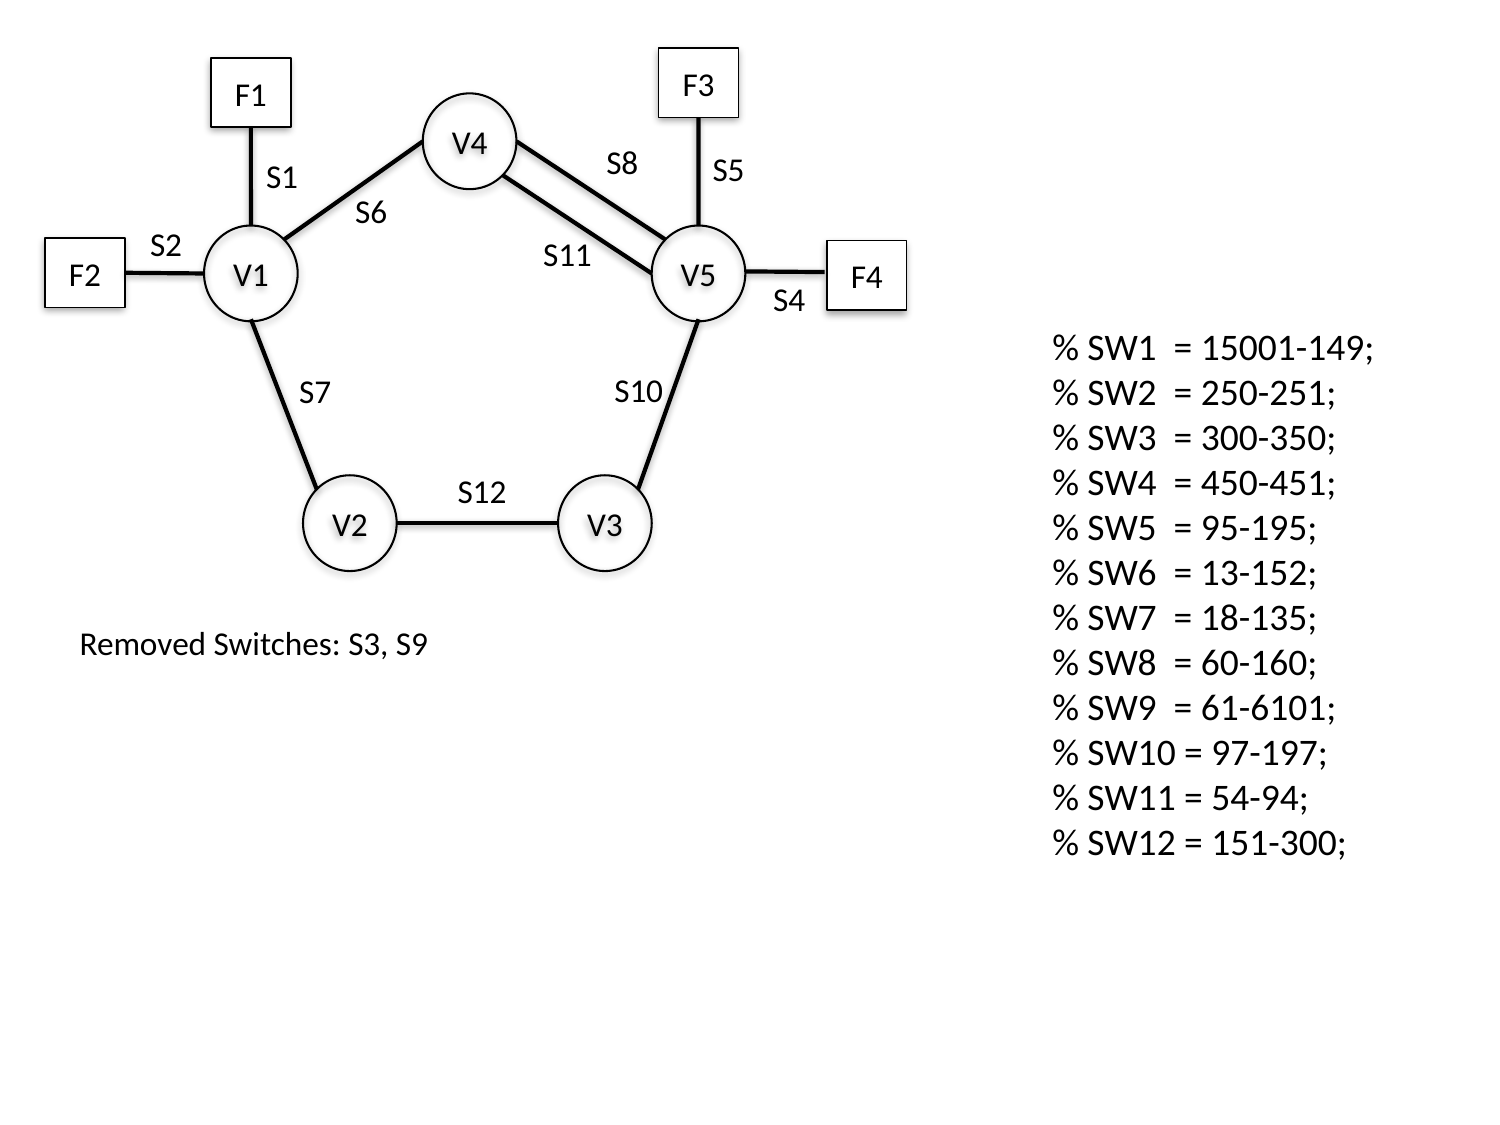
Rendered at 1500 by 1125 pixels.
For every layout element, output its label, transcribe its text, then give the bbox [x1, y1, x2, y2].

text_box % SW1 = 15001-149; % SW2 = 250-251; % SW3 = 300-350; % SW4 = 450-451; % SW5 = 95-195; % SW6 = 13-152; % SW7 = 18-135; % SW8 = 60-160; % SW9 = 61-6101; % SW10 = 97-197; % SW11 = 54-94; % SW12 = 151-300; [1037, 270, 1500, 961]
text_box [44, 47, 908, 671]
